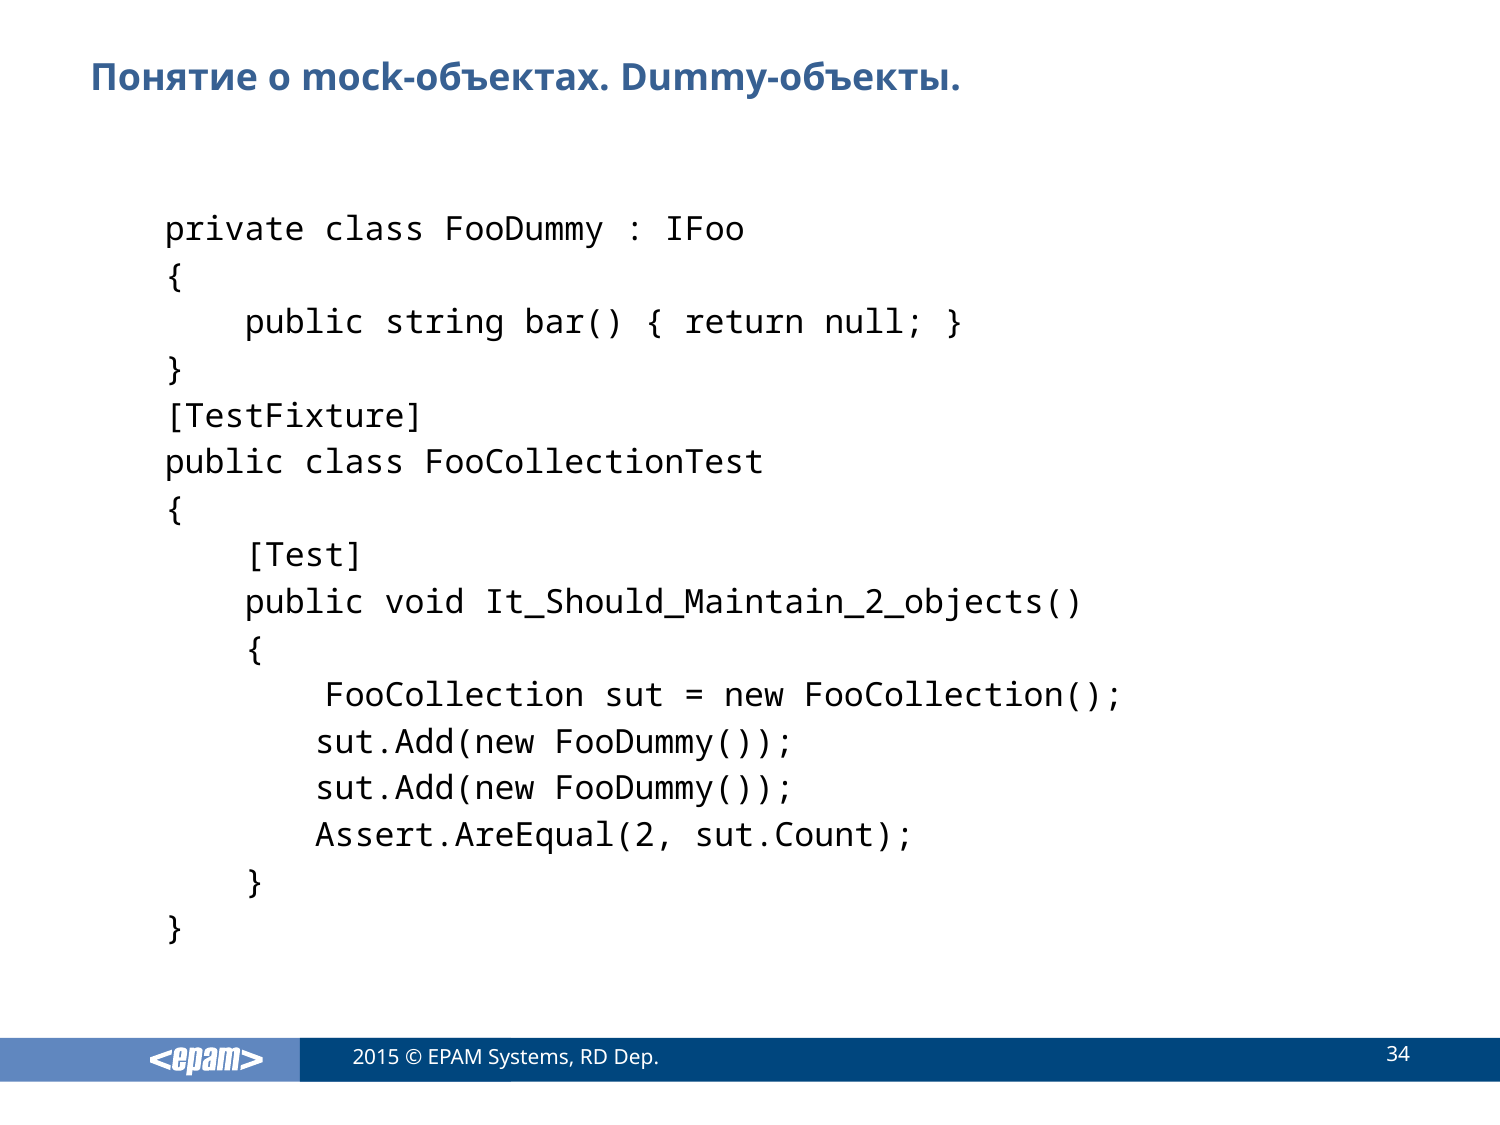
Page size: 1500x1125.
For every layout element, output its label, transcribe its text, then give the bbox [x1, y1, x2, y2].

slide_number 34 [1262, 1025, 1425, 1085]
list private class FooDummy : IFoo { public string bar() { return null; } } [TestFixture] public class FooCollectionTest { [Test] public void It_Should_Maintain_2_objects() { FooCollection sut = new FooCollection(); sut.Add(new FooDummy()); sut.Add(new FooDummy()); Assert.AreEqual(2, sut.Count); } } [150, 200, 1350, 988]
title Понятие о mock-объектах. Dummy-объекты. [75, 45, 1425, 163]
footer 2015 © EPAM Systems, RD Dep. [337, 1028, 738, 1088]
